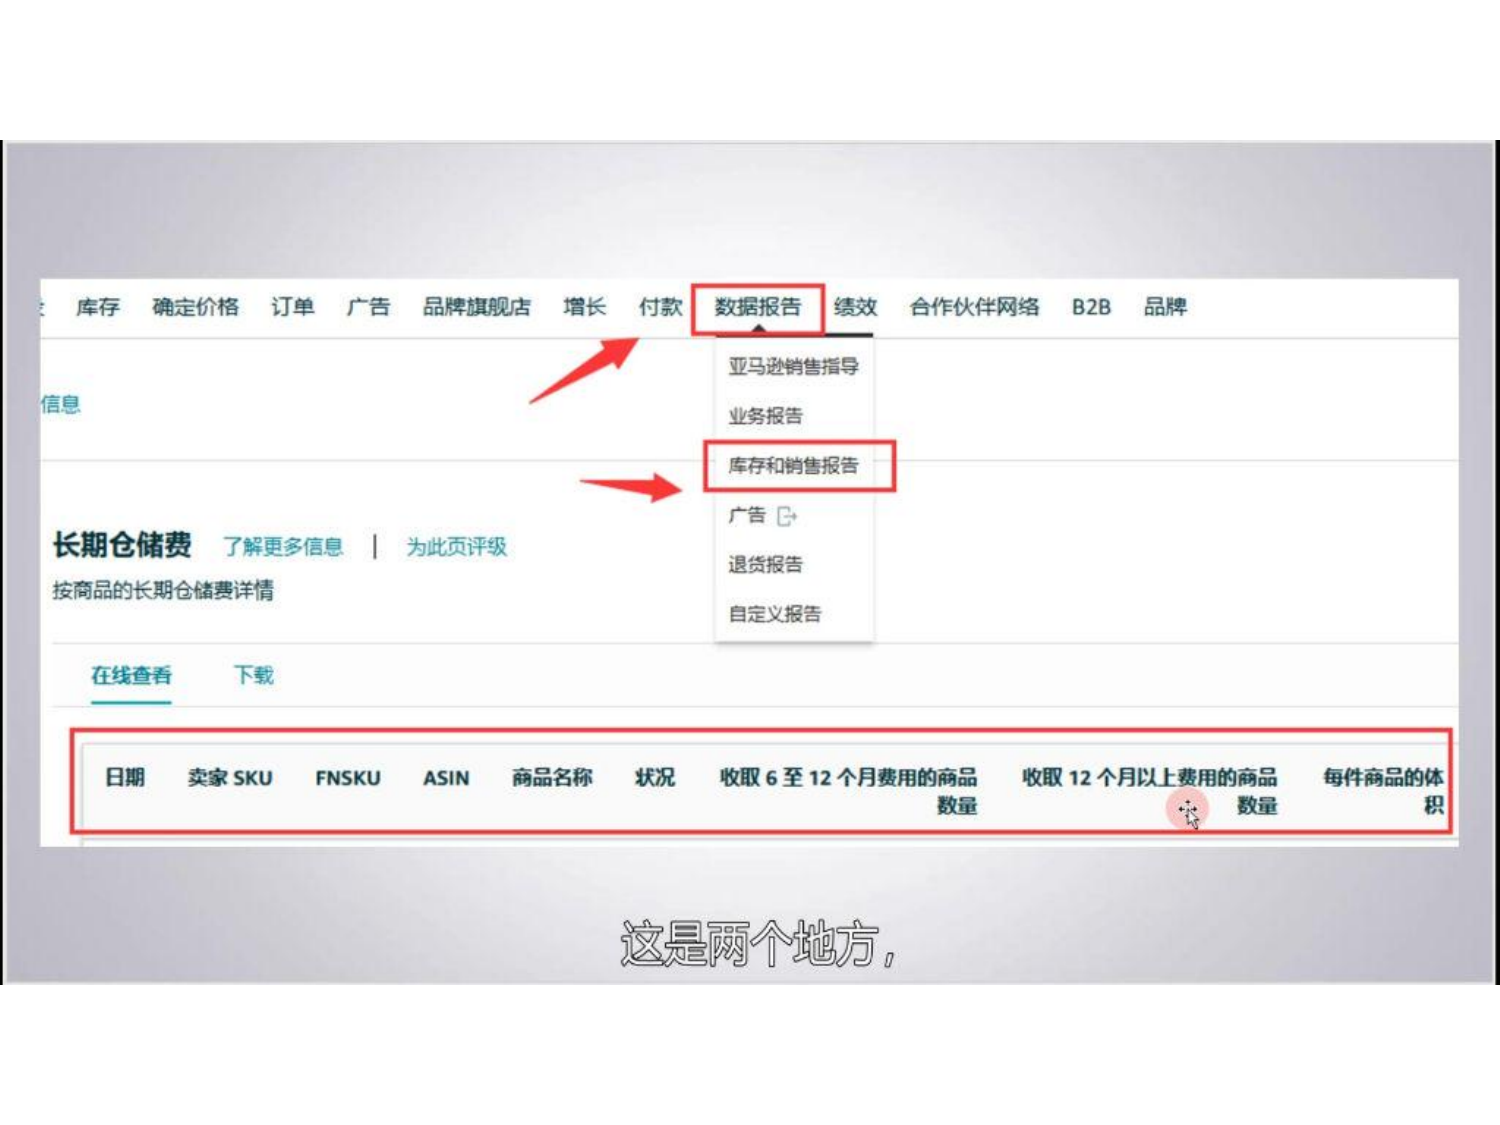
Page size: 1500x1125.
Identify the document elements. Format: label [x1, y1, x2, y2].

picture [0, 140, 1500, 985]
